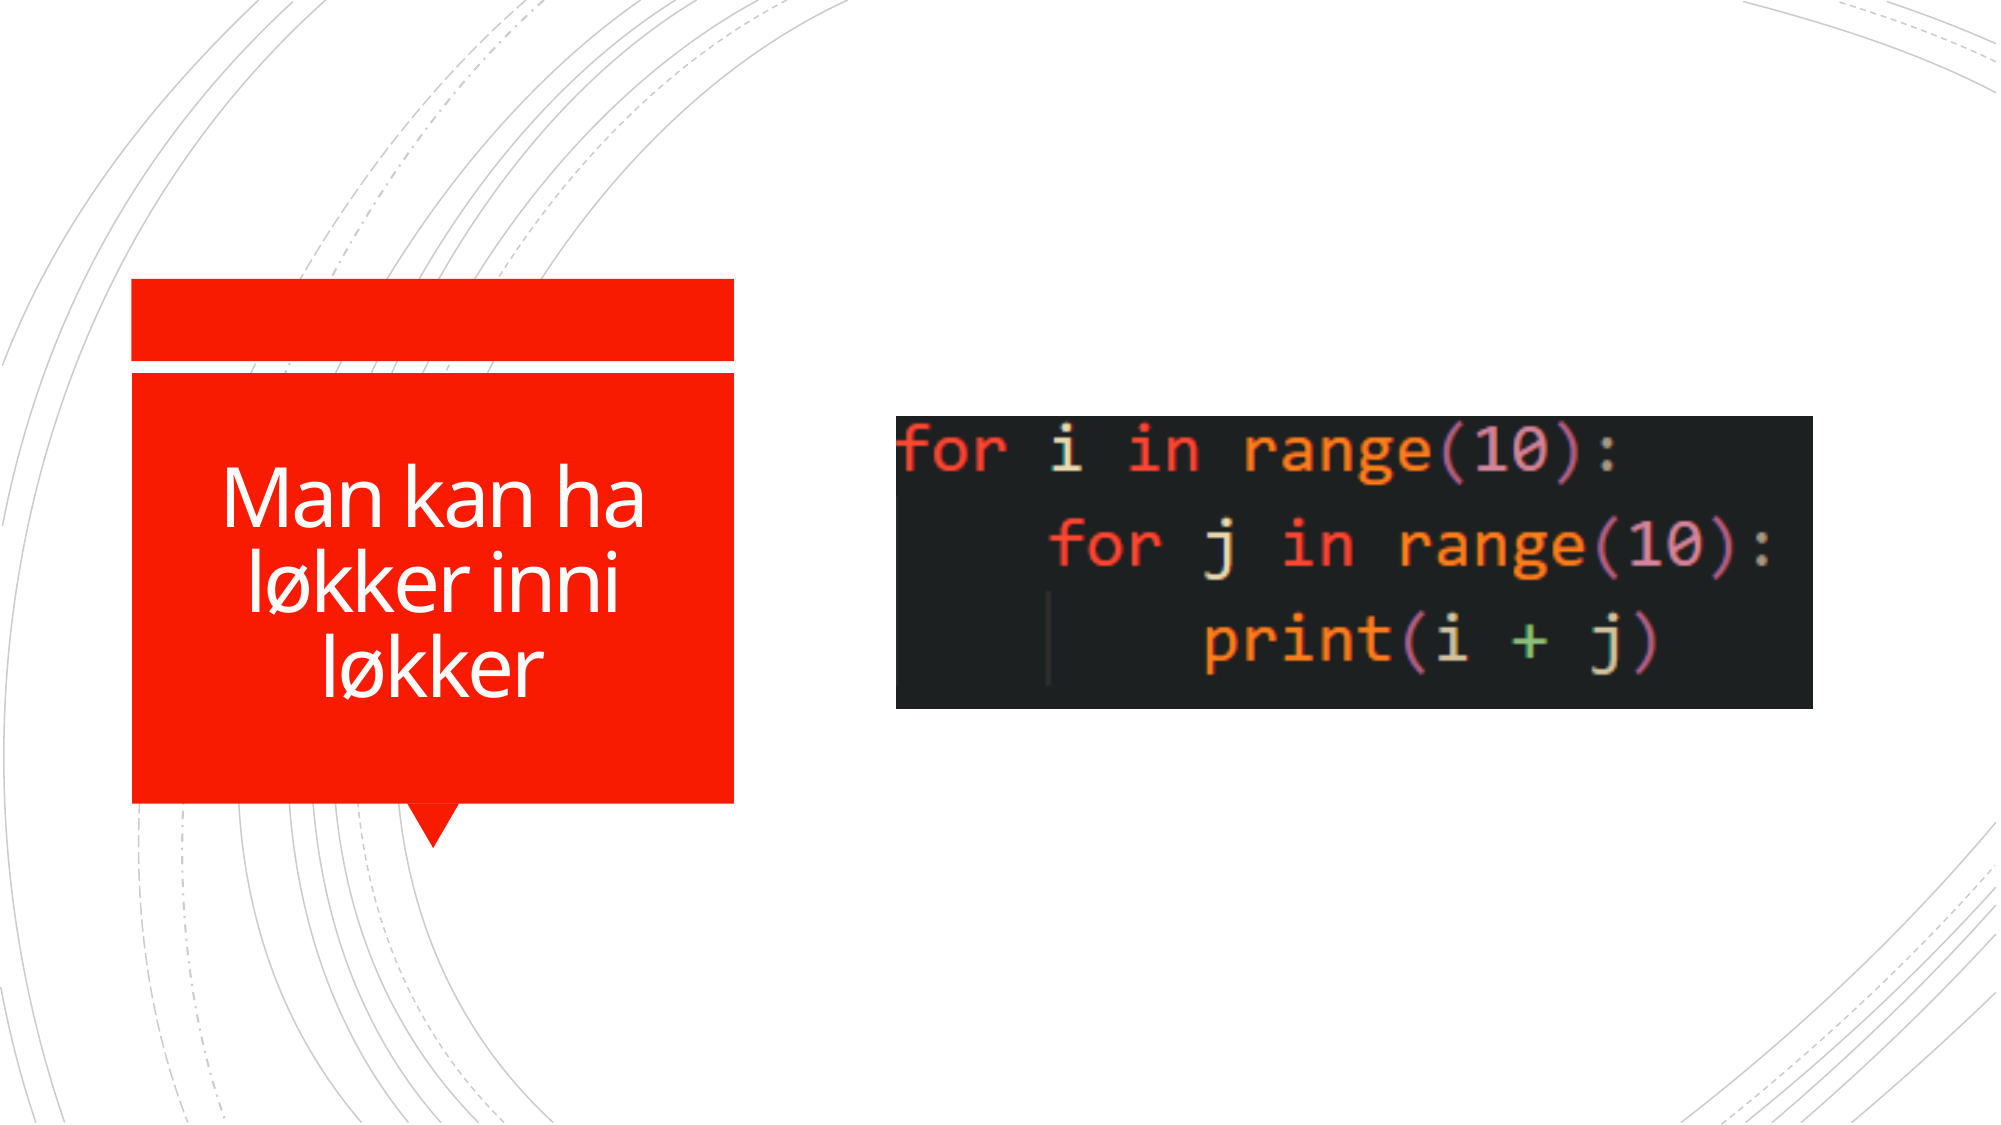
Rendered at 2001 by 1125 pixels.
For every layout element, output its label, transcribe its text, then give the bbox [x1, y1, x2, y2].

picture [896, 415, 1813, 709]
title Man kan ha løkker inni løkker [145, 385, 720, 789]
